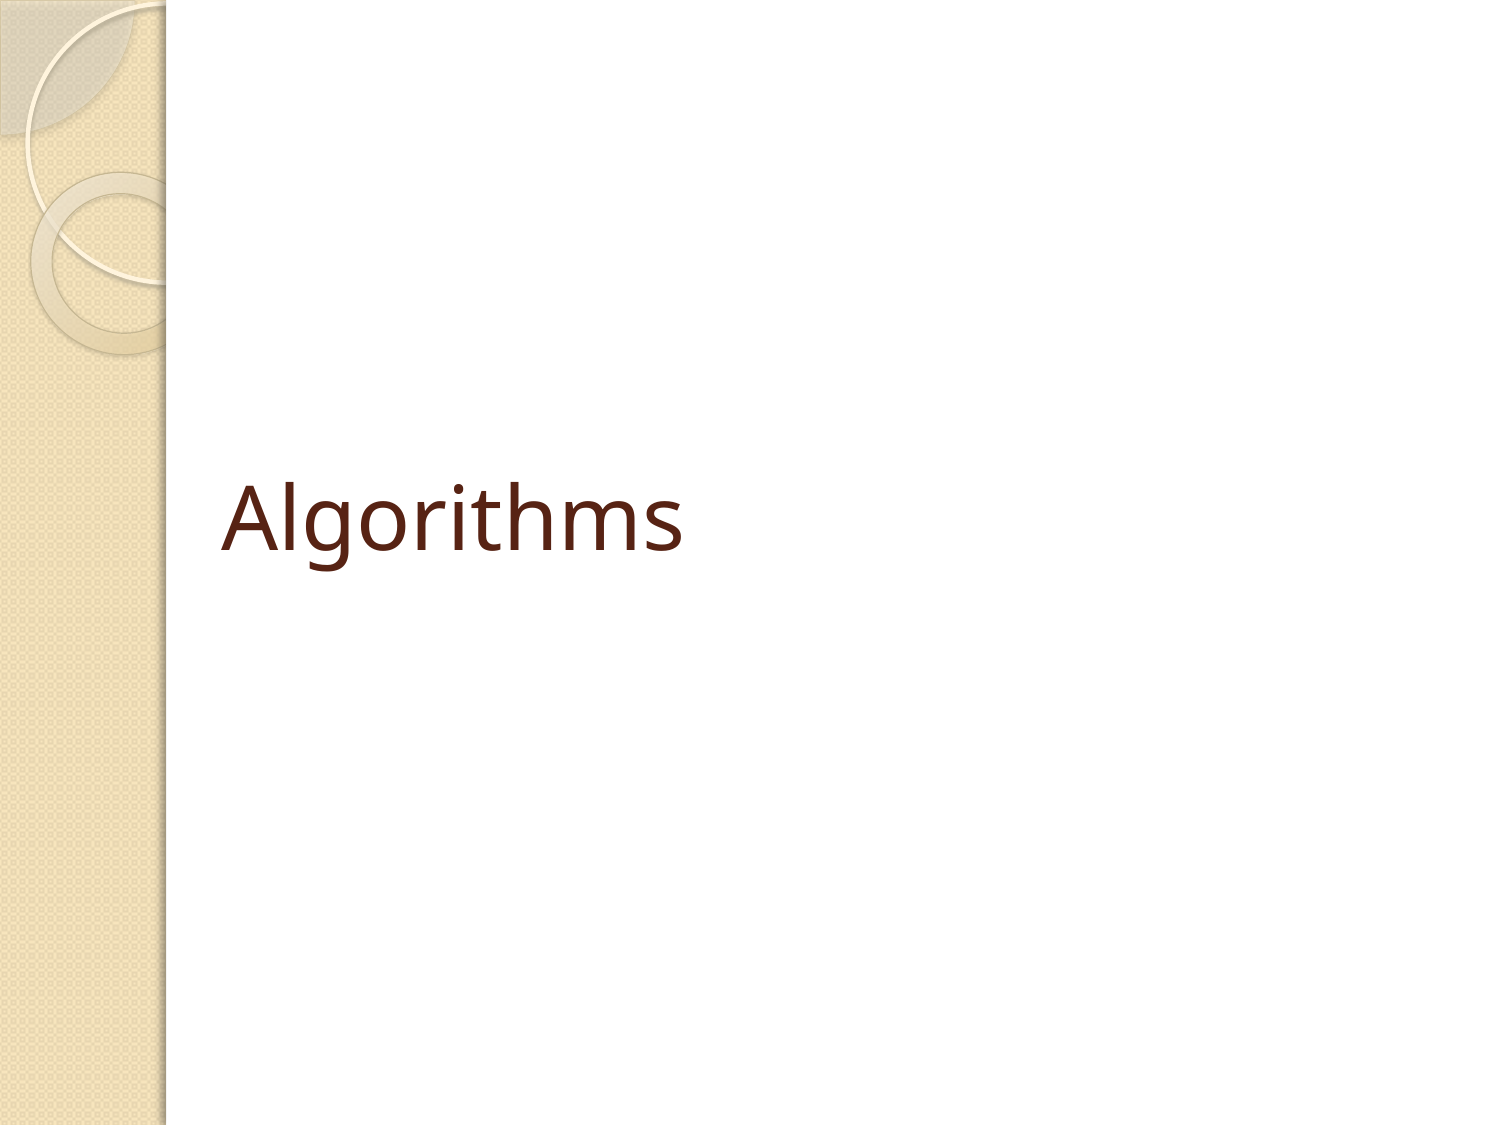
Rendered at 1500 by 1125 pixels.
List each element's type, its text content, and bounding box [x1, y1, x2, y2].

title Algorithms [206, 420, 1437, 609]
